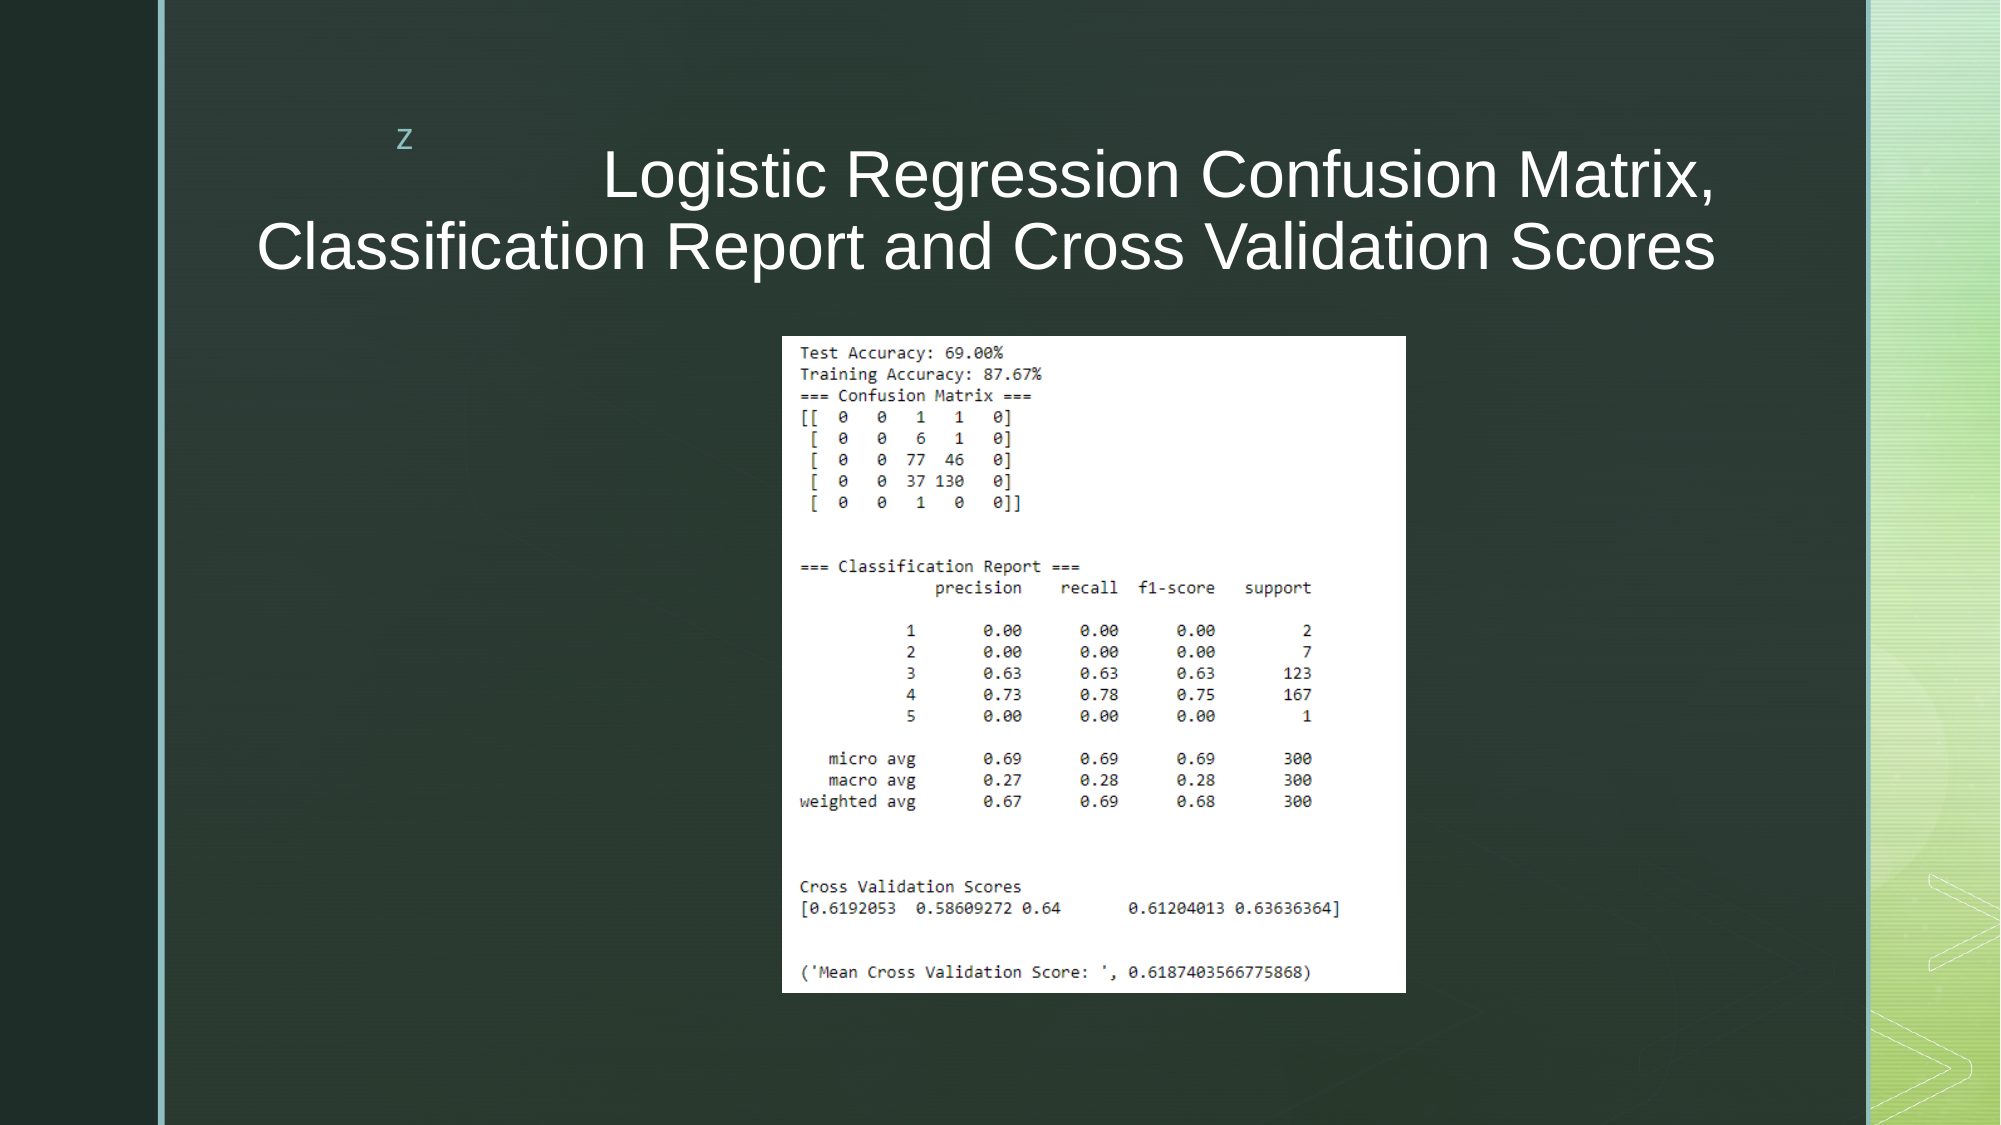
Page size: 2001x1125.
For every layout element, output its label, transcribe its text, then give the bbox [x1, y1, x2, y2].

picture [1871, 0, 2001, 1125]
title Logistic Regression Confusion Matrix, Classification Report and Cross Validation Scores [237, 132, 1734, 310]
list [782, 336, 1407, 993]
